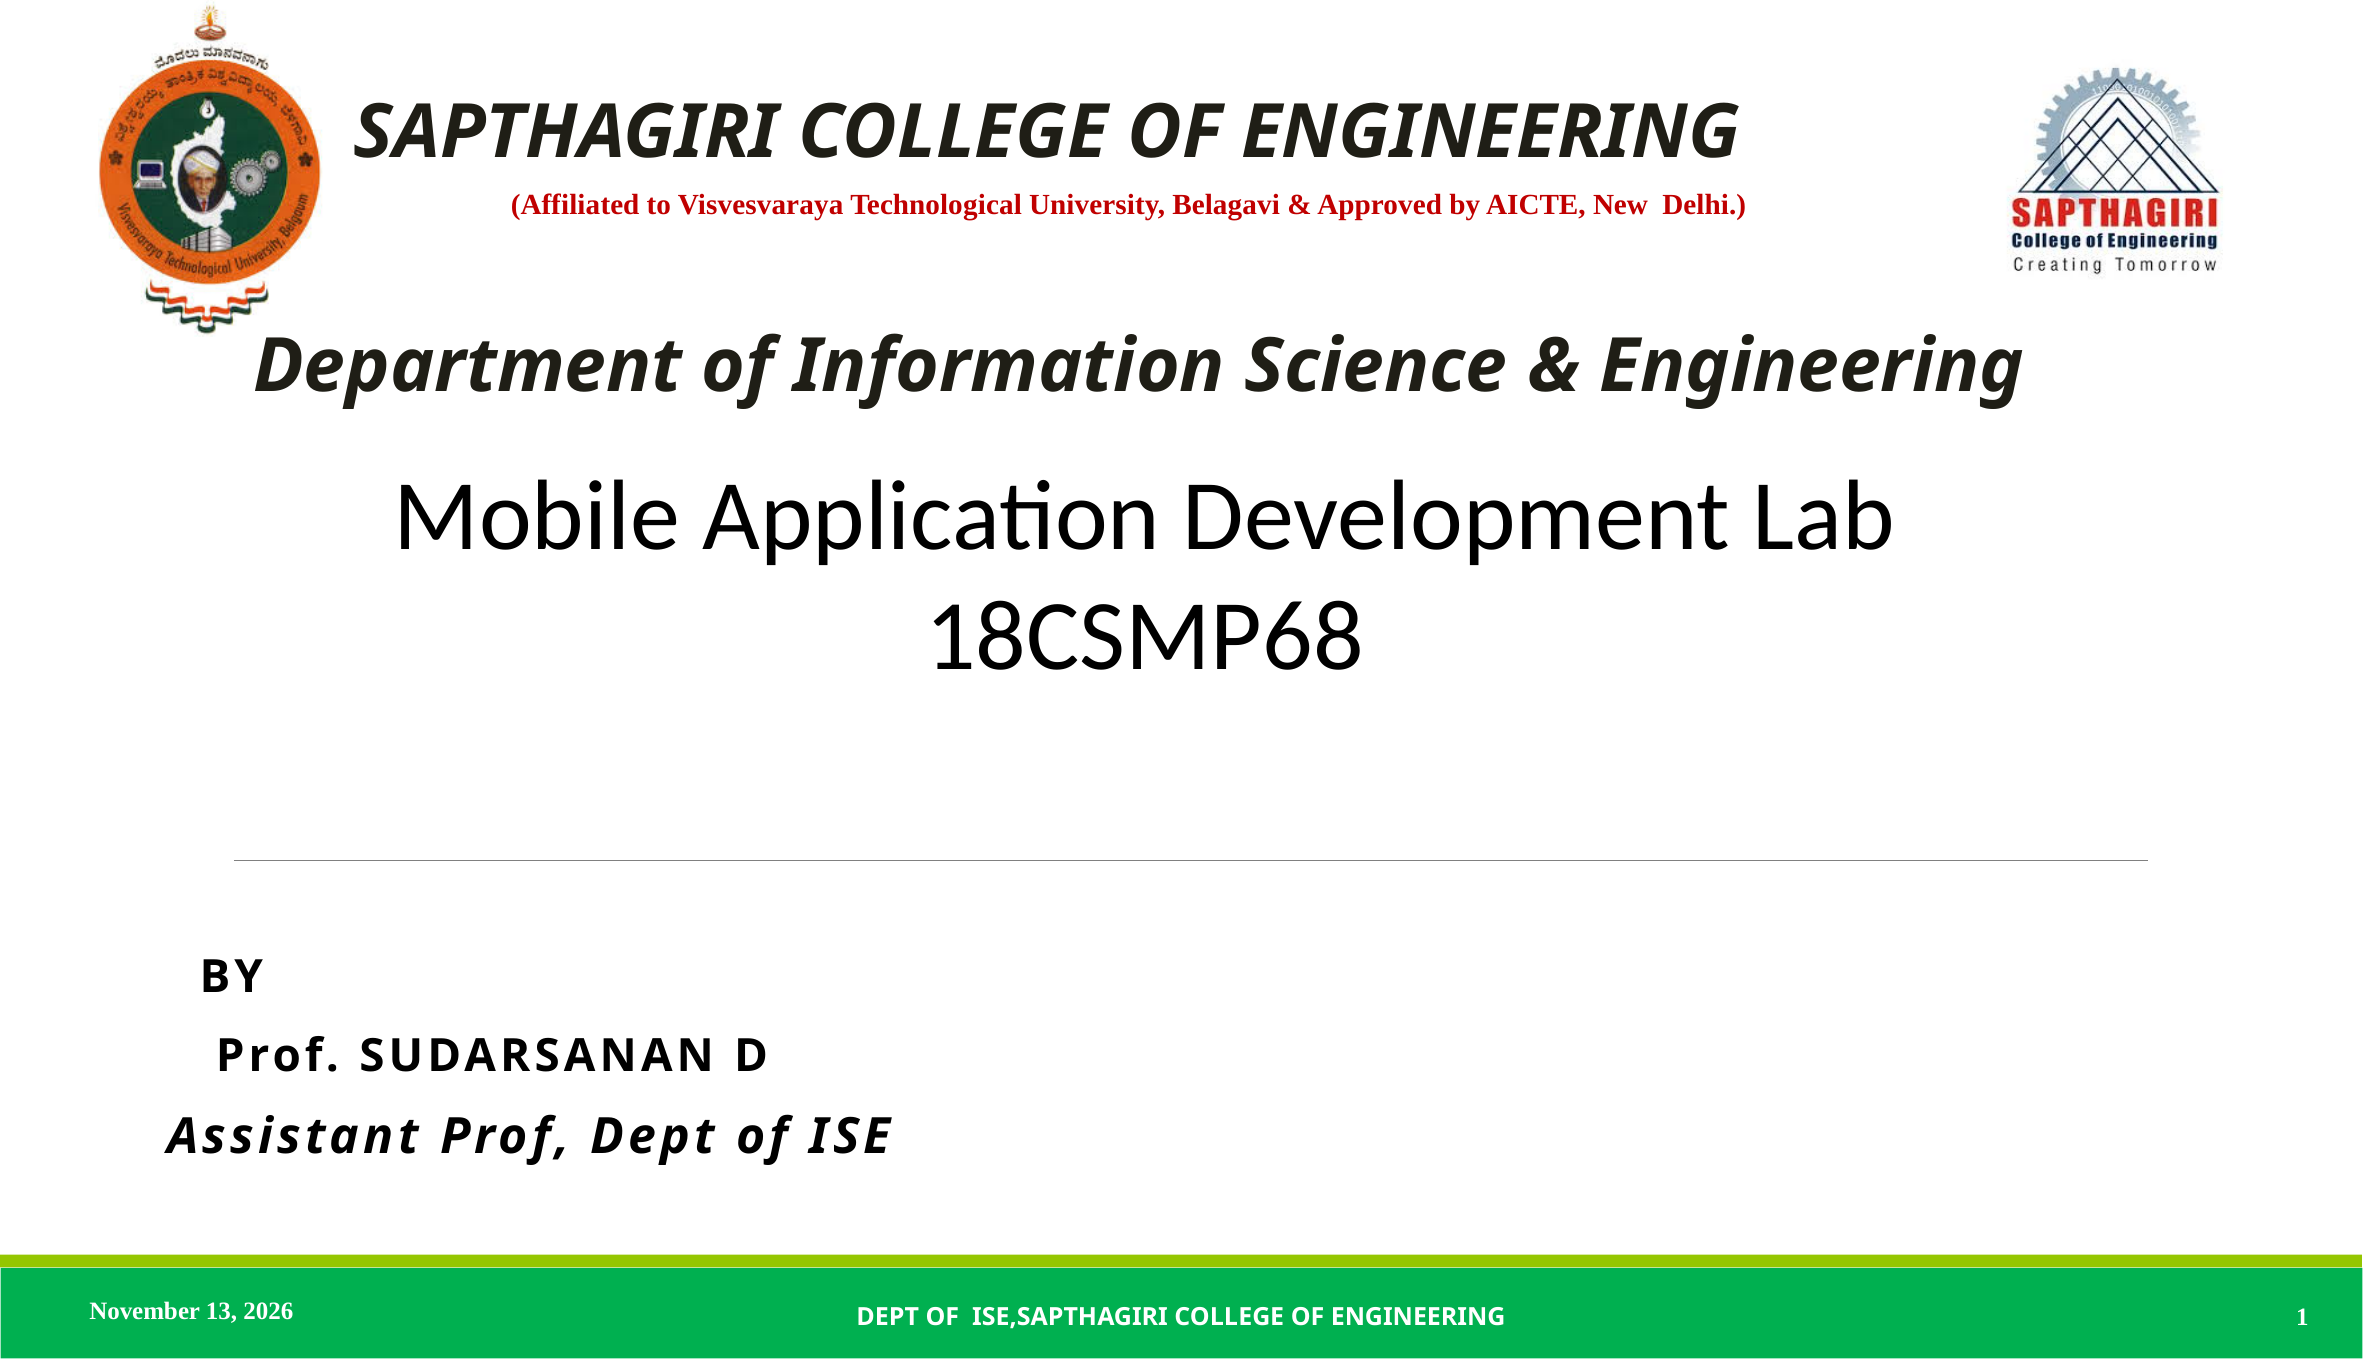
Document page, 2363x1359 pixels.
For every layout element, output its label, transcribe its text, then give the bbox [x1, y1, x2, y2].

picture [77, 0, 345, 308]
slide_number 1 [2240, 1279, 2324, 1352]
text_box SAPTHAGIRI COLLEGE OF ENGINEERING [338, 75, 1980, 180]
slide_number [74, 1273, 325, 1346]
text_box Mobile Application Development Lab 18CSMP68 [378, 441, 1912, 817]
picture [1989, 51, 2242, 289]
text_box Department of Information Science & Engineering [74, 308, 2149, 414]
text_box (Affiliated to Visvesvaraya Technological University, Belagavi & Approved by AICTE, New Delhi.) [324, 177, 1934, 263]
subtitle BY Prof. SUDARSANAN D Assistant Prof, Dept of ISE [152, 945, 2305, 1204]
footer Dept of ISE,SAPTHAGIRI COLLEGE OF ENGINEERING [714, 1279, 1649, 1352]
